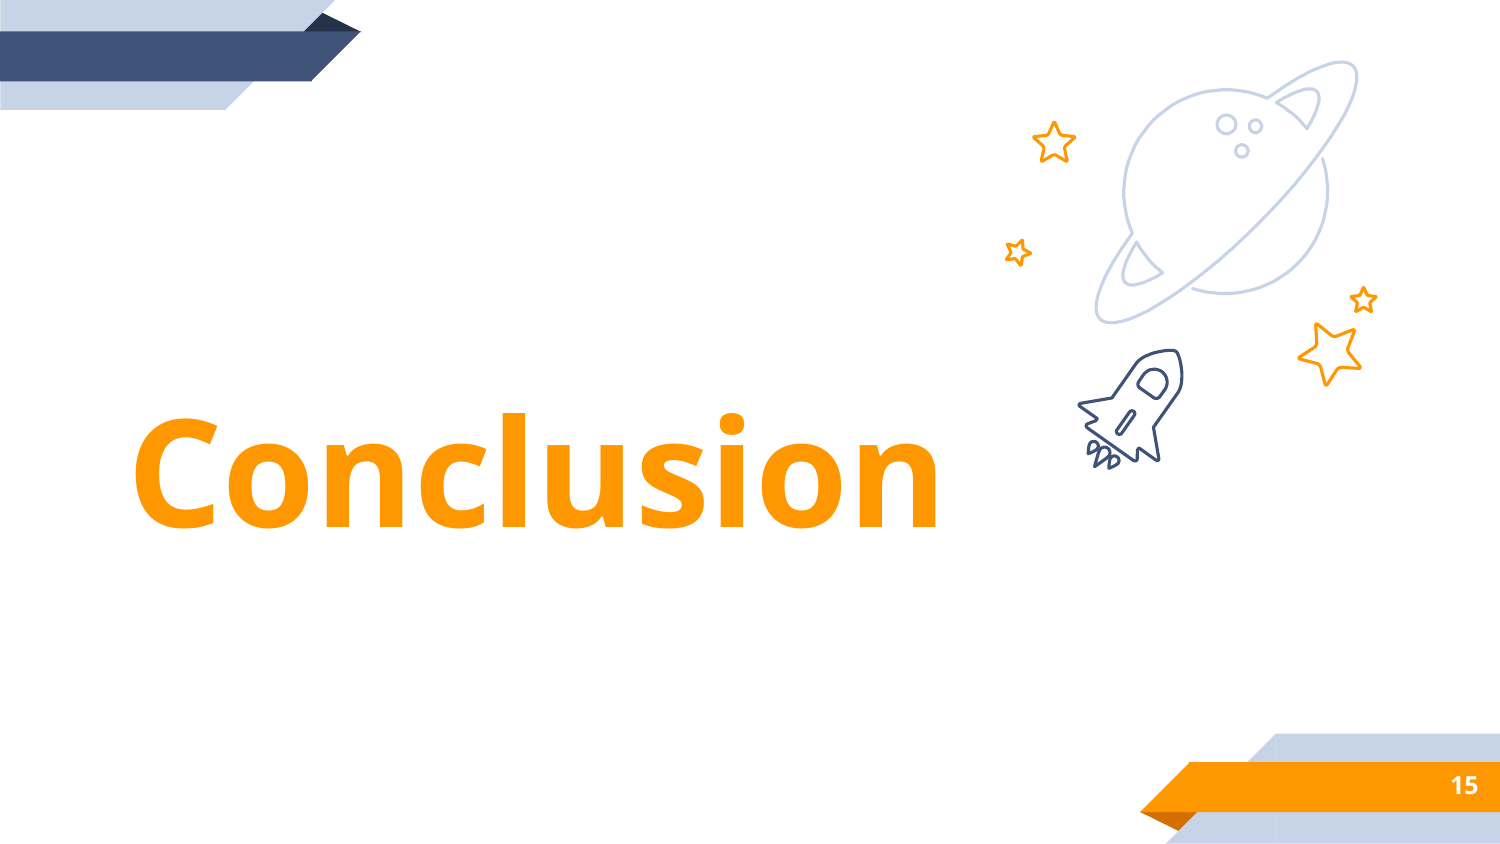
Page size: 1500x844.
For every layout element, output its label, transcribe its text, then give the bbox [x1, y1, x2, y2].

slide_number 15 [1249, 760, 1494, 813]
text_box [1095, 61, 1357, 323]
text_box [1080, 356, 1189, 464]
title Conclusion [112, 372, 1026, 563]
